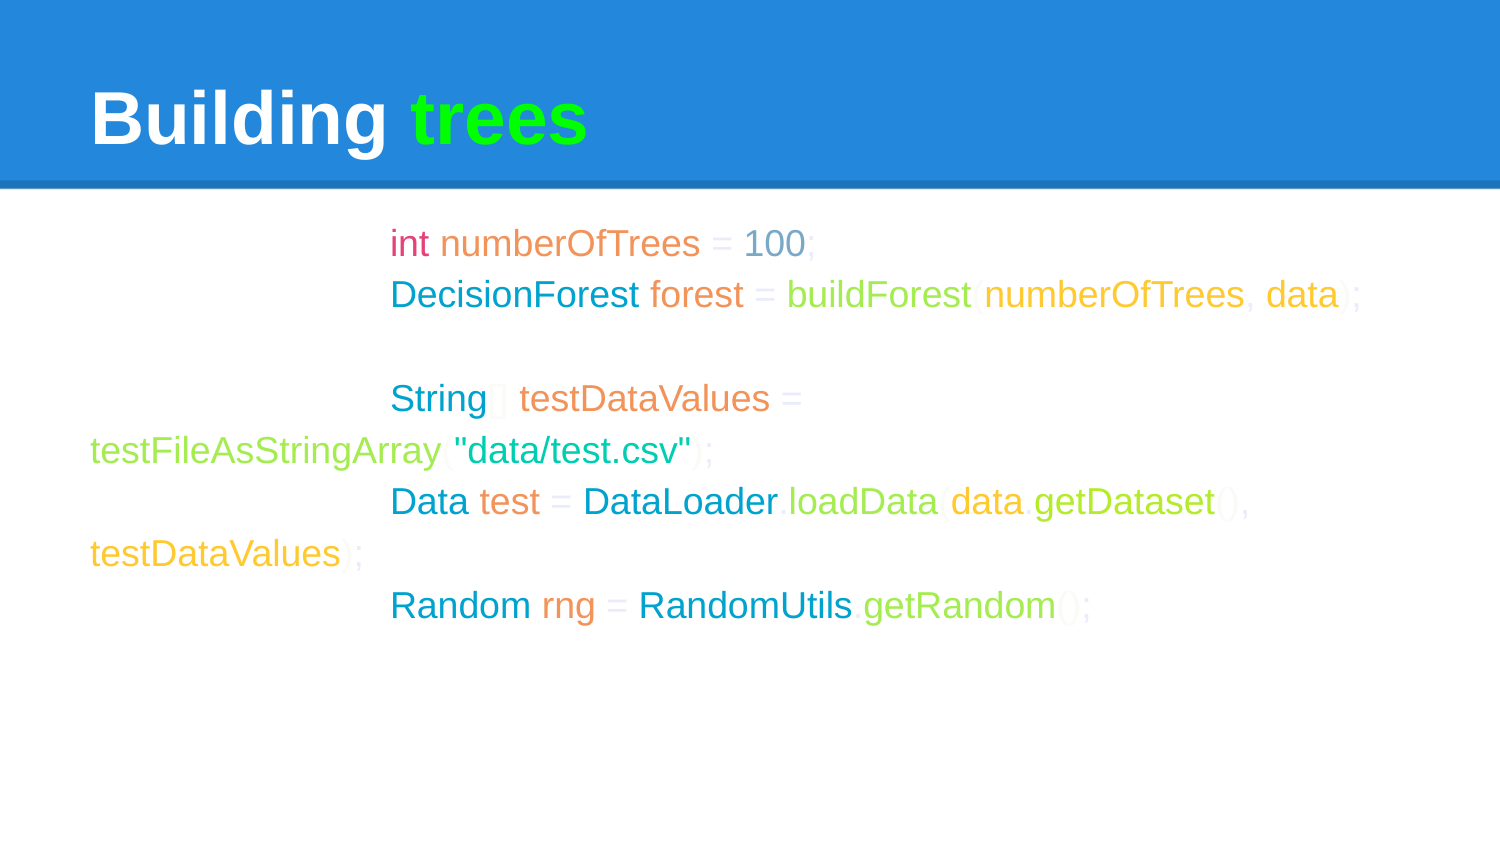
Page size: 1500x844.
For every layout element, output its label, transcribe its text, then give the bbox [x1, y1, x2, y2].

title Building trees [75, 33, 1425, 175]
list int numberOfTrees = 100; DecisionForest forest = buildForest(numberOfTrees, data); String[] testDataValues = testFileAsStringArray("data/test.csv"); Data test = DataLoader.loadData(data.getDataset(), testDataValues); Random rng = RandomUtils.getRandom(); [75, 196, 1425, 808]
